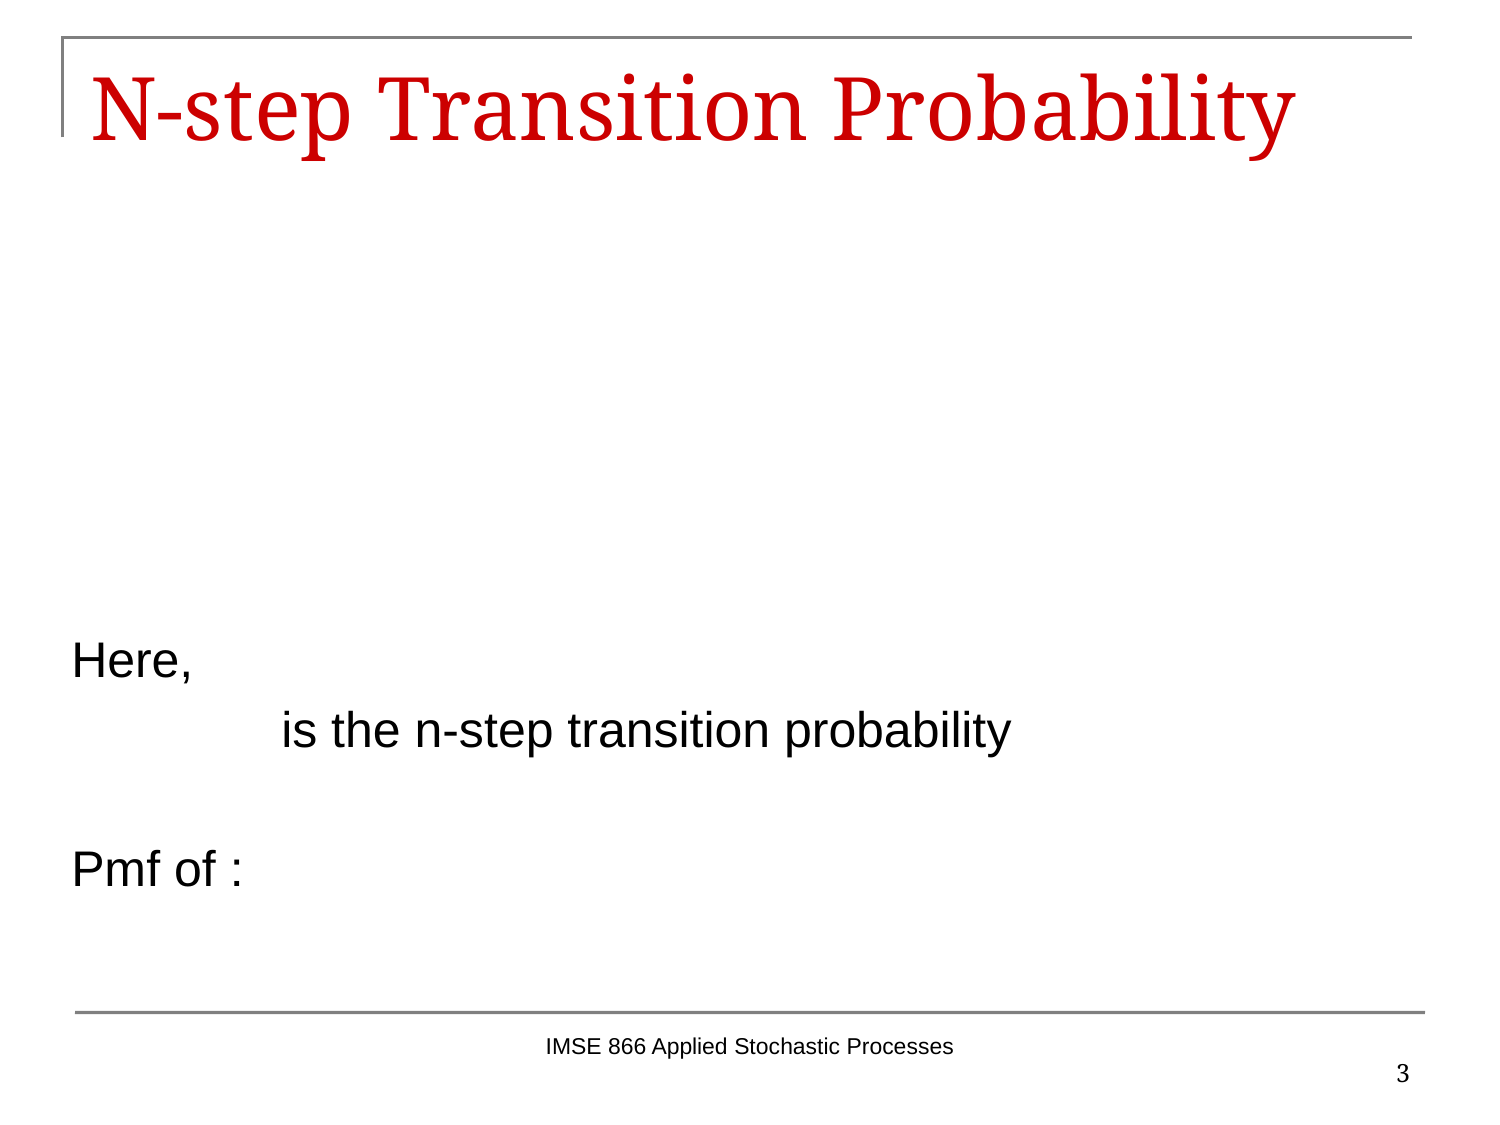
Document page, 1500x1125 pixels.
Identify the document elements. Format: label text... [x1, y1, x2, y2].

footer IMSE 866 Applied Stochastic Processes [512, 1024, 988, 1100]
title N-step Transition Probability [74, 45, 1426, 233]
slide_number 3 [1074, 1023, 1426, 1100]
